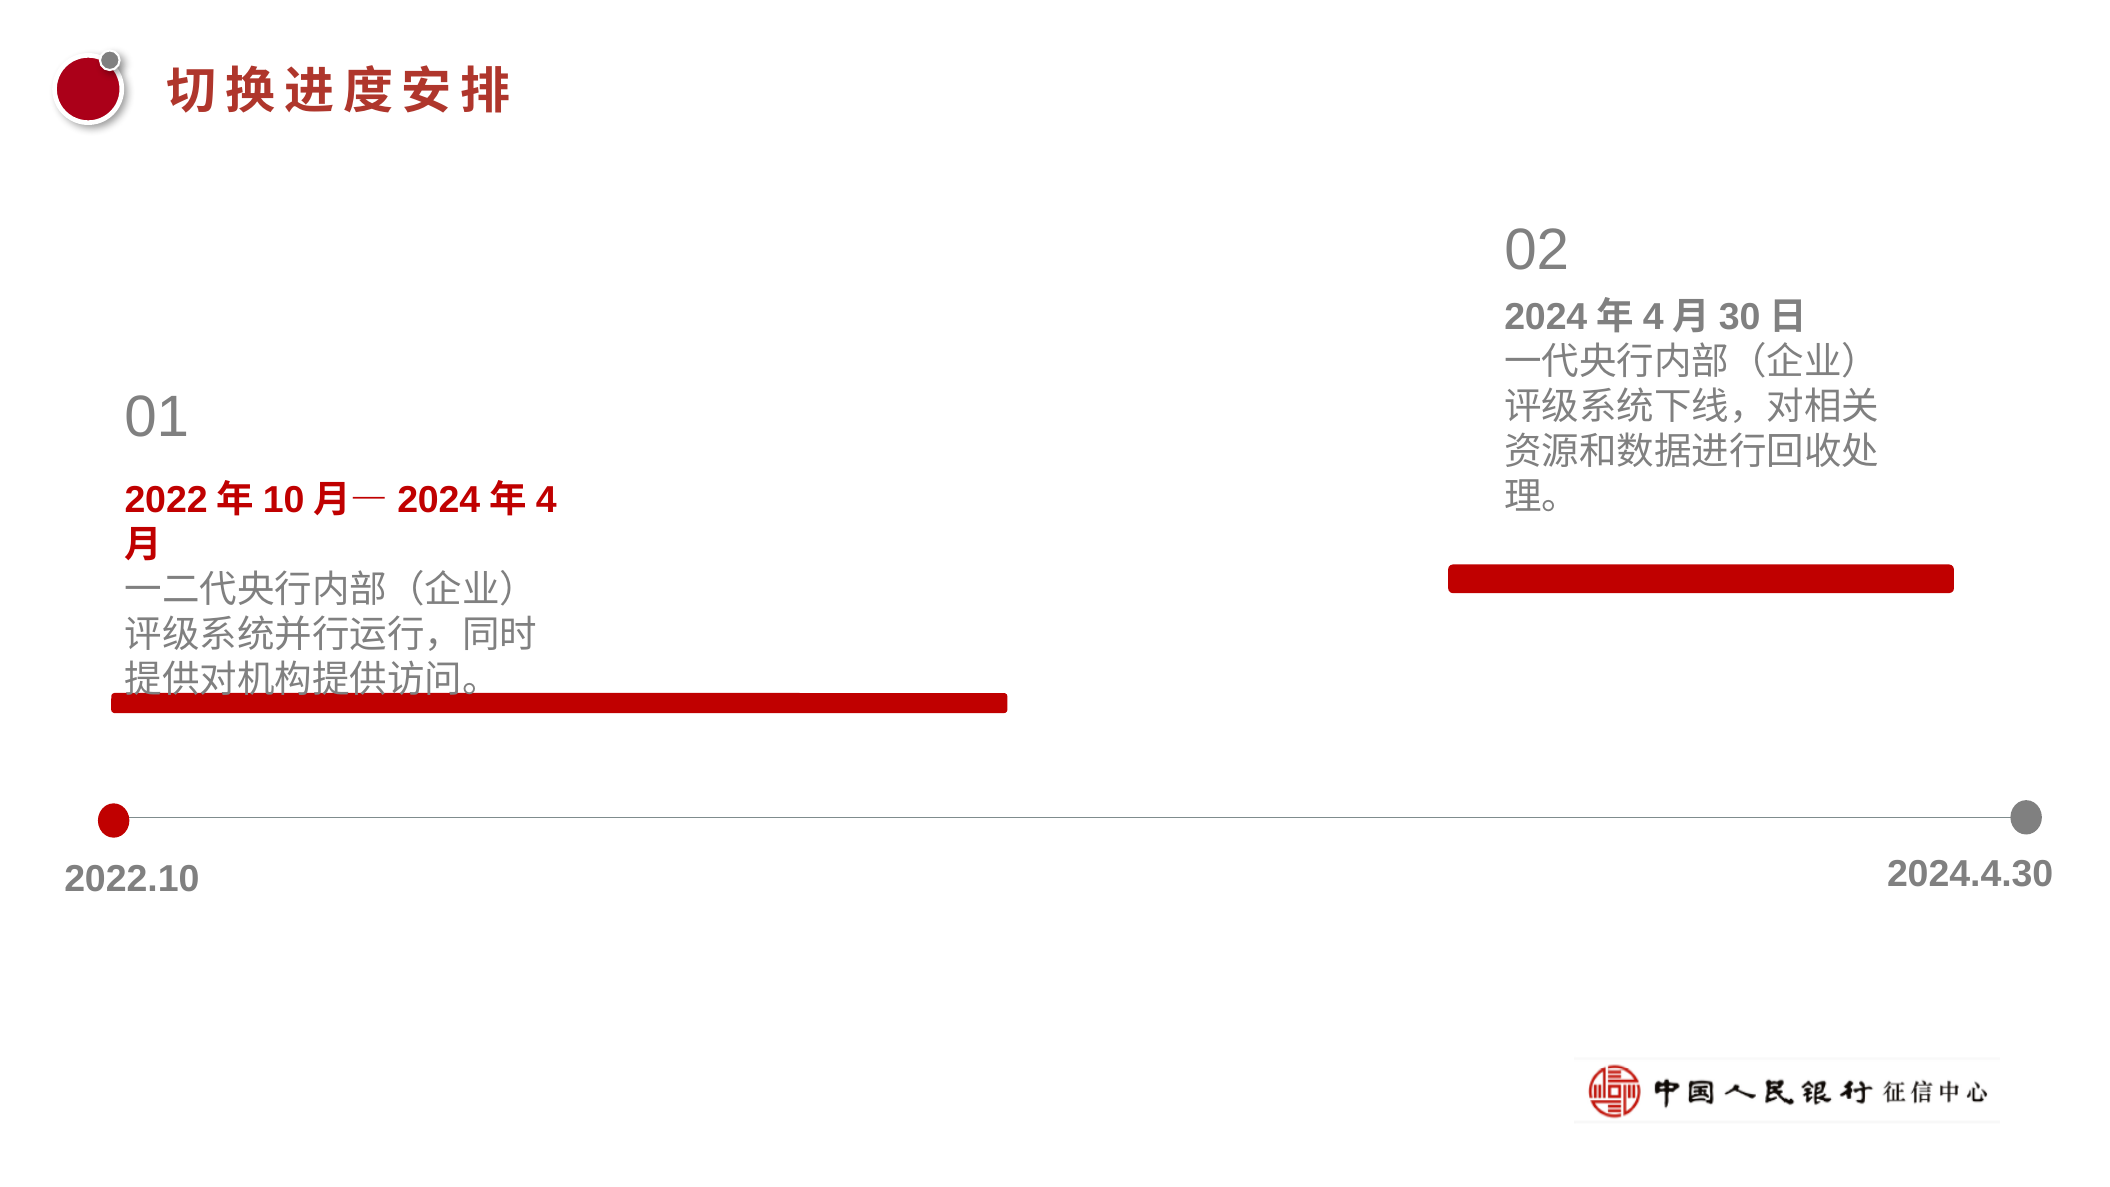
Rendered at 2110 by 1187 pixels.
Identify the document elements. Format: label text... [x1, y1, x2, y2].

text_box 01 [109, 370, 218, 456]
text_box 2024.4.30 [1846, 841, 2095, 901]
text_box 切换进度安排 [166, 58, 902, 119]
text_box 02 [1489, 203, 1598, 289]
text_box [96, 802, 131, 839]
text_box 2024年4月30日 一代央行内部（企业）评级系统下线，对相关资源和数据进行回收处理。 [1489, 284, 1913, 525]
picture [1574, 1054, 2000, 1125]
text_box [1447, 563, 1955, 595]
text_box [98, 49, 121, 72]
text_box [53, 54, 123, 124]
text_box [110, 691, 1009, 715]
text_box [2009, 799, 2043, 836]
text_box 2022.10 [26, 846, 237, 907]
text_box 2022年10月—2024年4月 一二代央行内部（企业）评级系统并行运行，同时提供对机构提供访问。 [109, 467, 583, 707]
